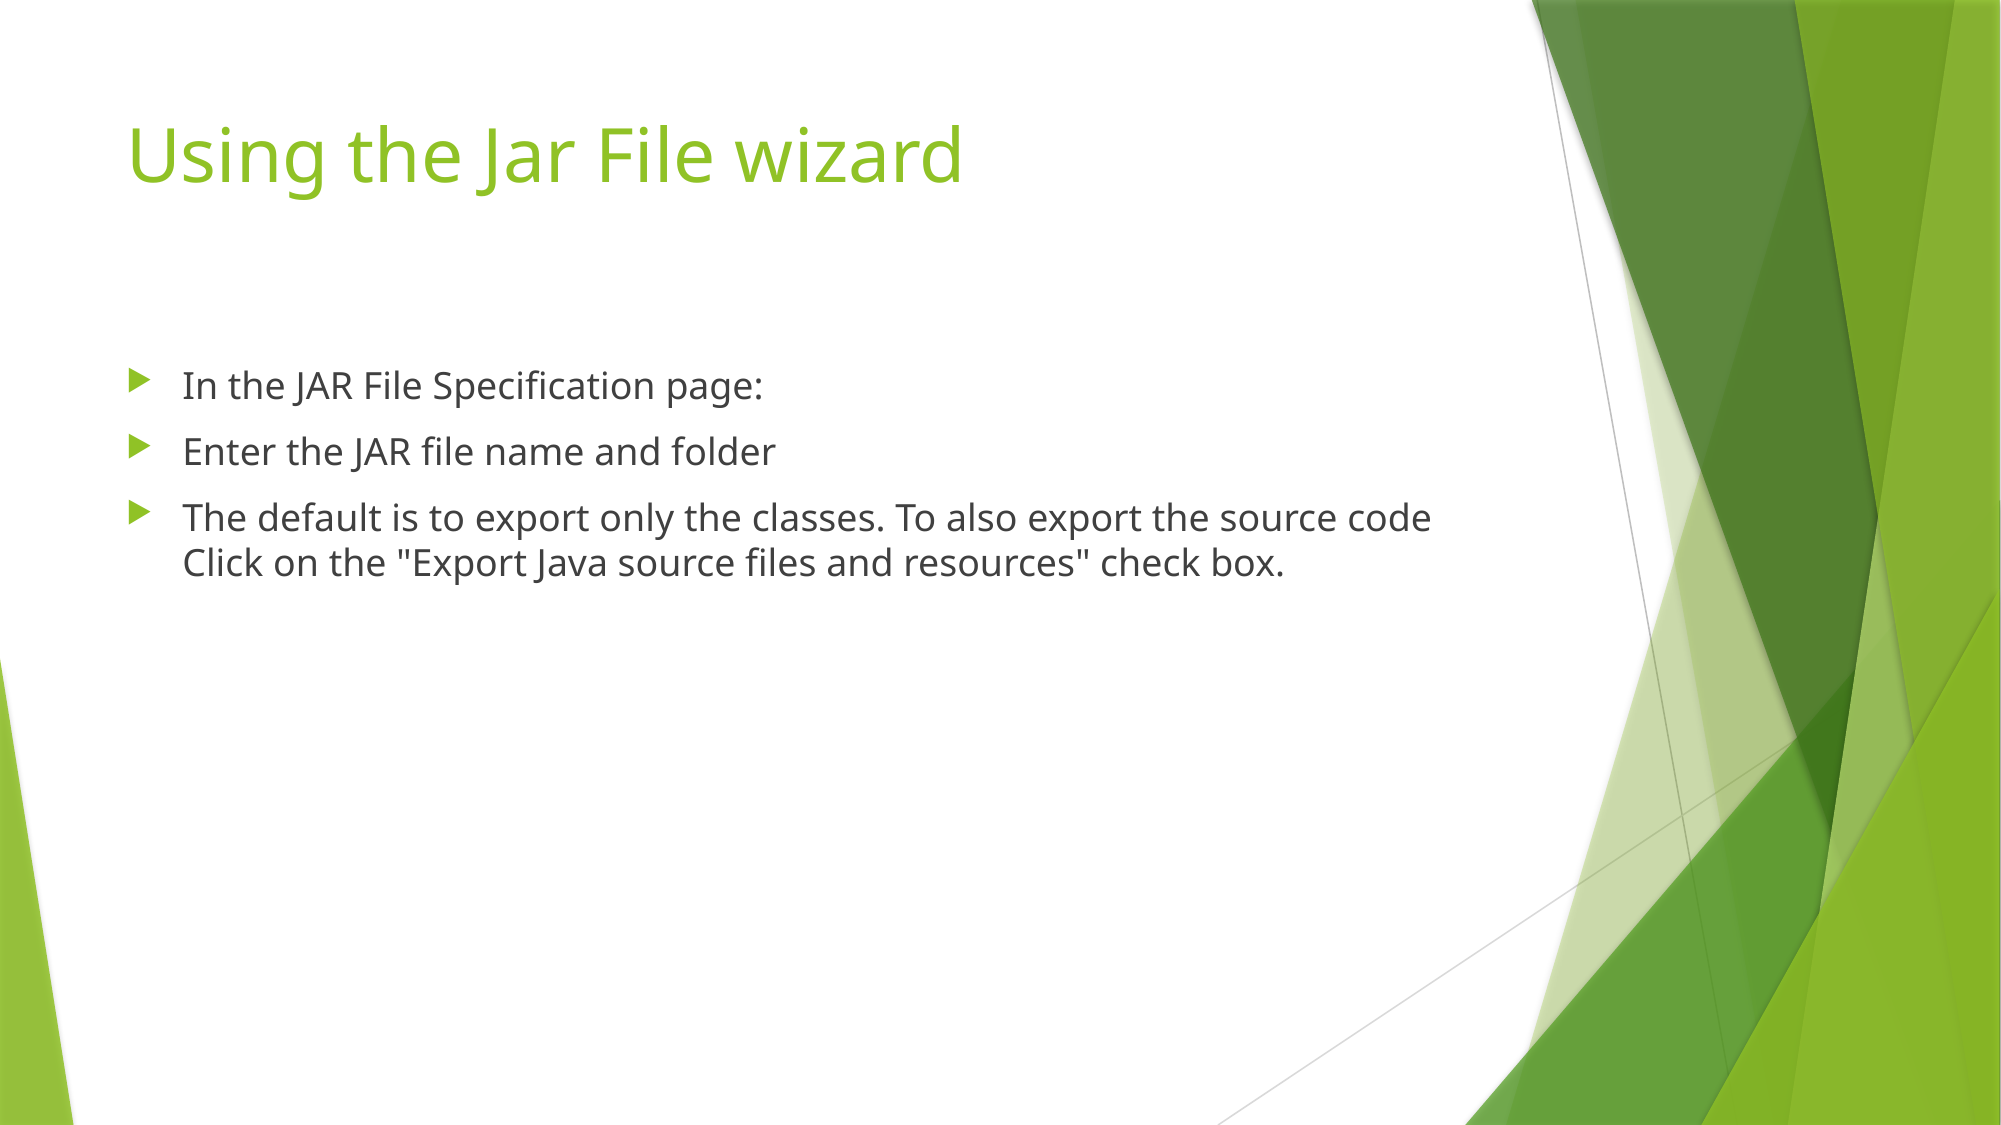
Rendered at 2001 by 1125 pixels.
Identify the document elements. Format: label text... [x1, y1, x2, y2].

title Using the Jar File wizard [111, 99, 1522, 317]
list In the JAR File Specification page: Enter the JAR file name and folder The default is to export only the classes. To also export the source code Click on the "Export Java source files and resources" check box. [111, 354, 1522, 992]
